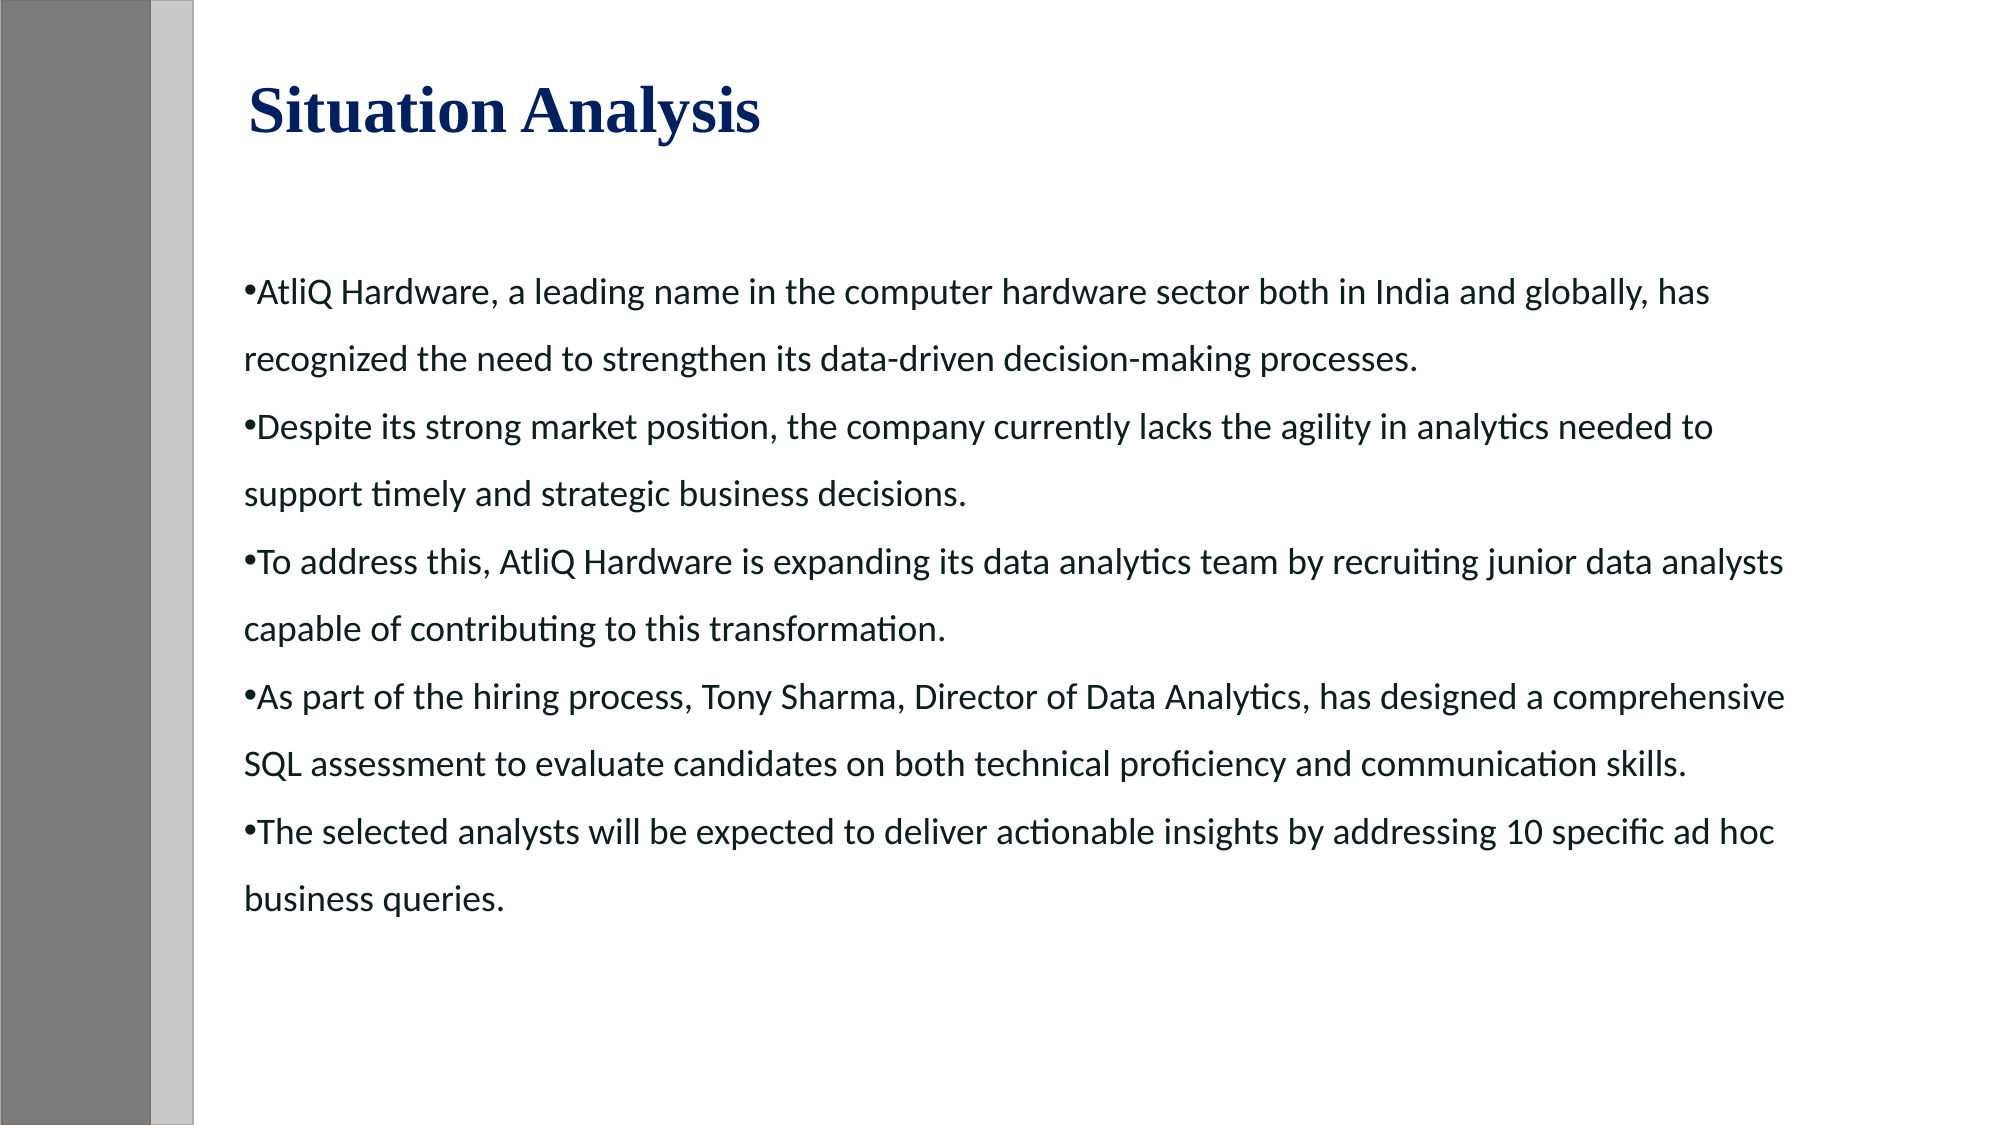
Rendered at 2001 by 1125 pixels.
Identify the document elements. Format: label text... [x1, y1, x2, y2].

text_box Situation Analysis [233, 58, 970, 154]
text_box AtliQ Hardware, a leading name in the computer hardware sector both in India and globally, has recognized the need to strengthen its data-driven decision-making processes. Despite its strong market position, the company currently lacks the agility in analytics needed to support timely and strategic business decisions. To address this, AtliQ Hardware is expanding its data analytics team by recruiting junior data analysts capable of contributing to this transformation. As part of the hiring process, Tony Sharma, Director of Data Analytics, has designed a comprehensive SQL assessment to evaluate candidates on both technical proficiency and communication skills. The selected analysts will be expected to deliver actionable insights by addressing 10 specific ad hoc business queries. [228, 191, 1847, 972]
text_box [151, 0, 194, 1125]
text_box [1, 0, 151, 1125]
